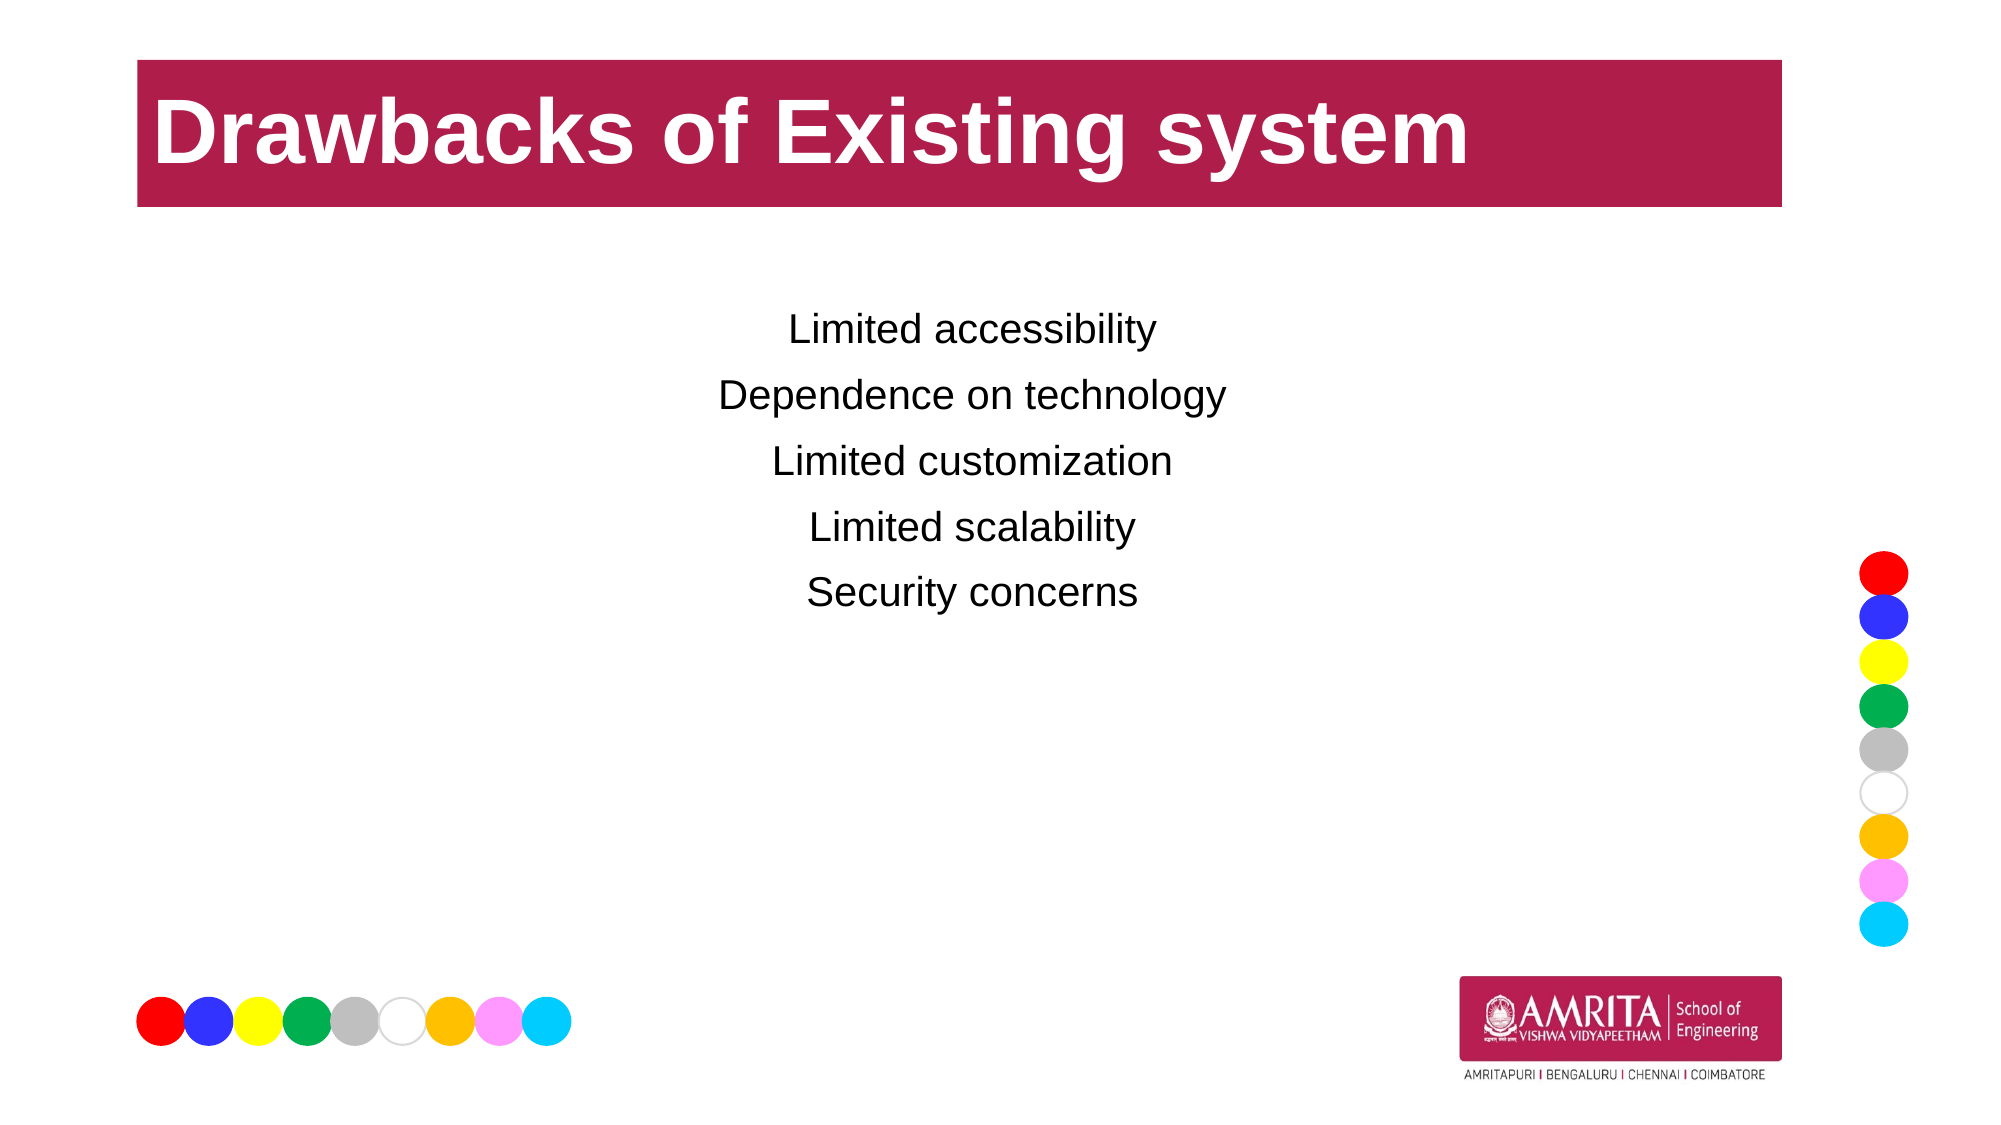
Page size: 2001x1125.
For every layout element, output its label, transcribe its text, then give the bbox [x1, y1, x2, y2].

list Limited accessibility Dependence on technology Limited customization Limited scalability Security concerns [418, 299, 1527, 748]
picture [1459, 976, 1782, 1085]
title Drawbacks of Existing system [137, 59, 1782, 207]
